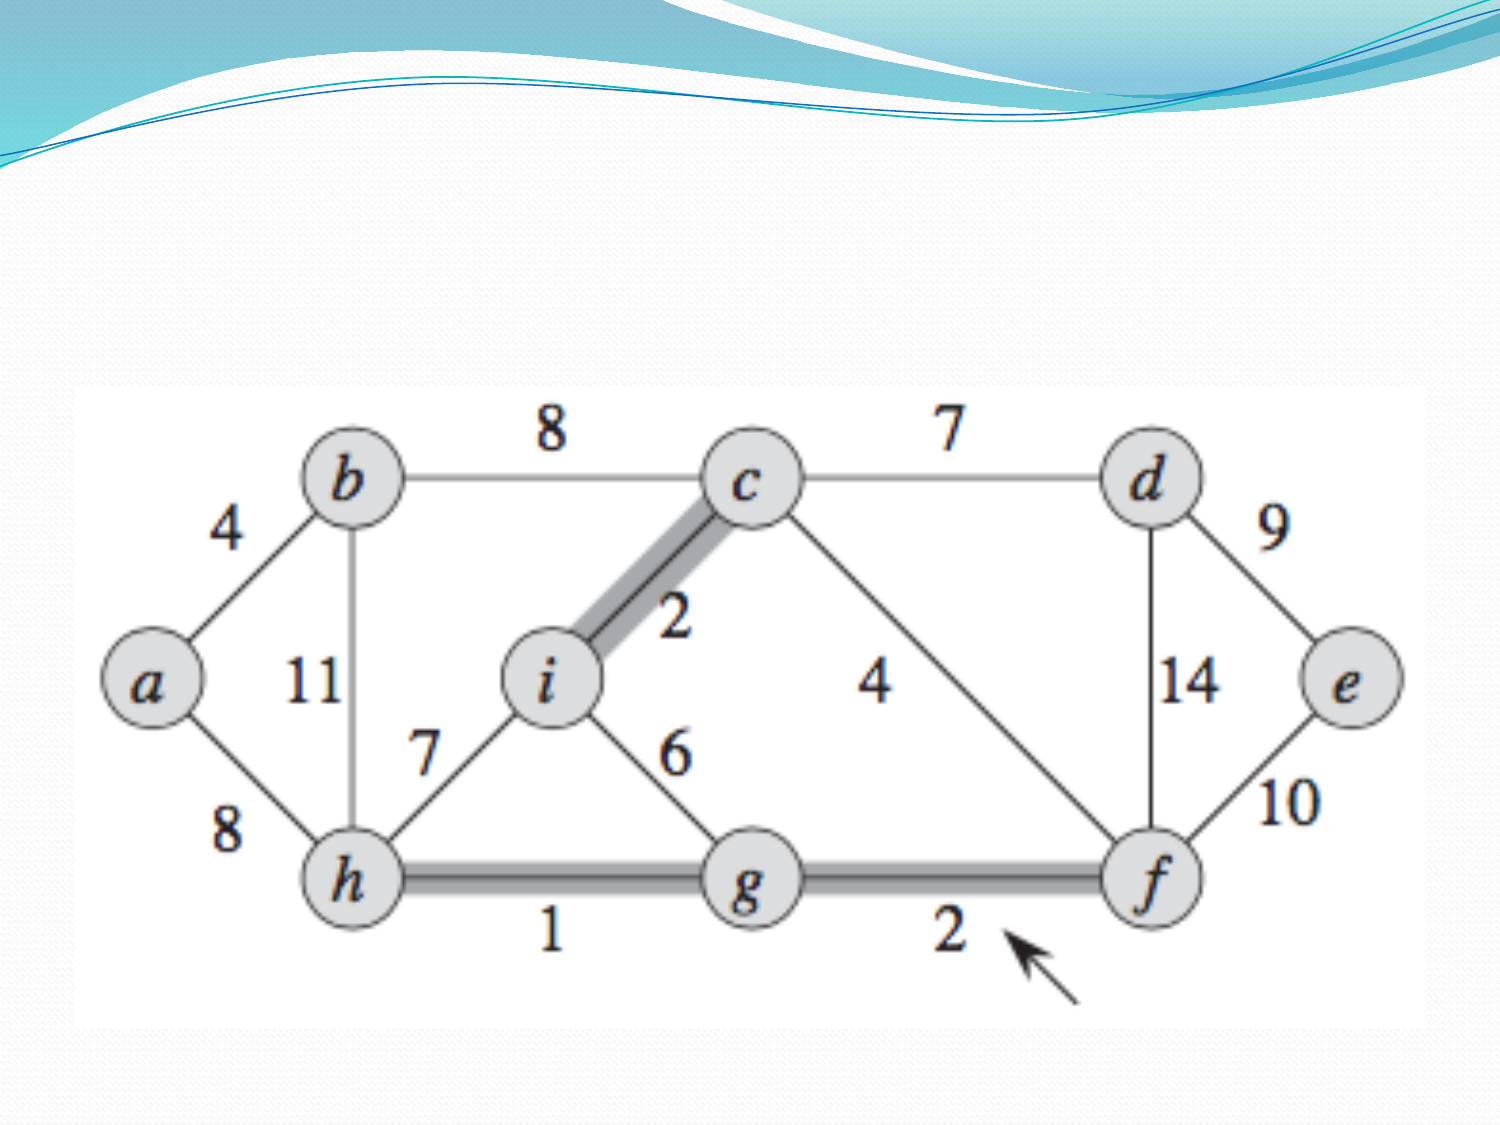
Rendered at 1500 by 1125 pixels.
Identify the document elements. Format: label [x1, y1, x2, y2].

picture [74, 387, 1426, 1029]
